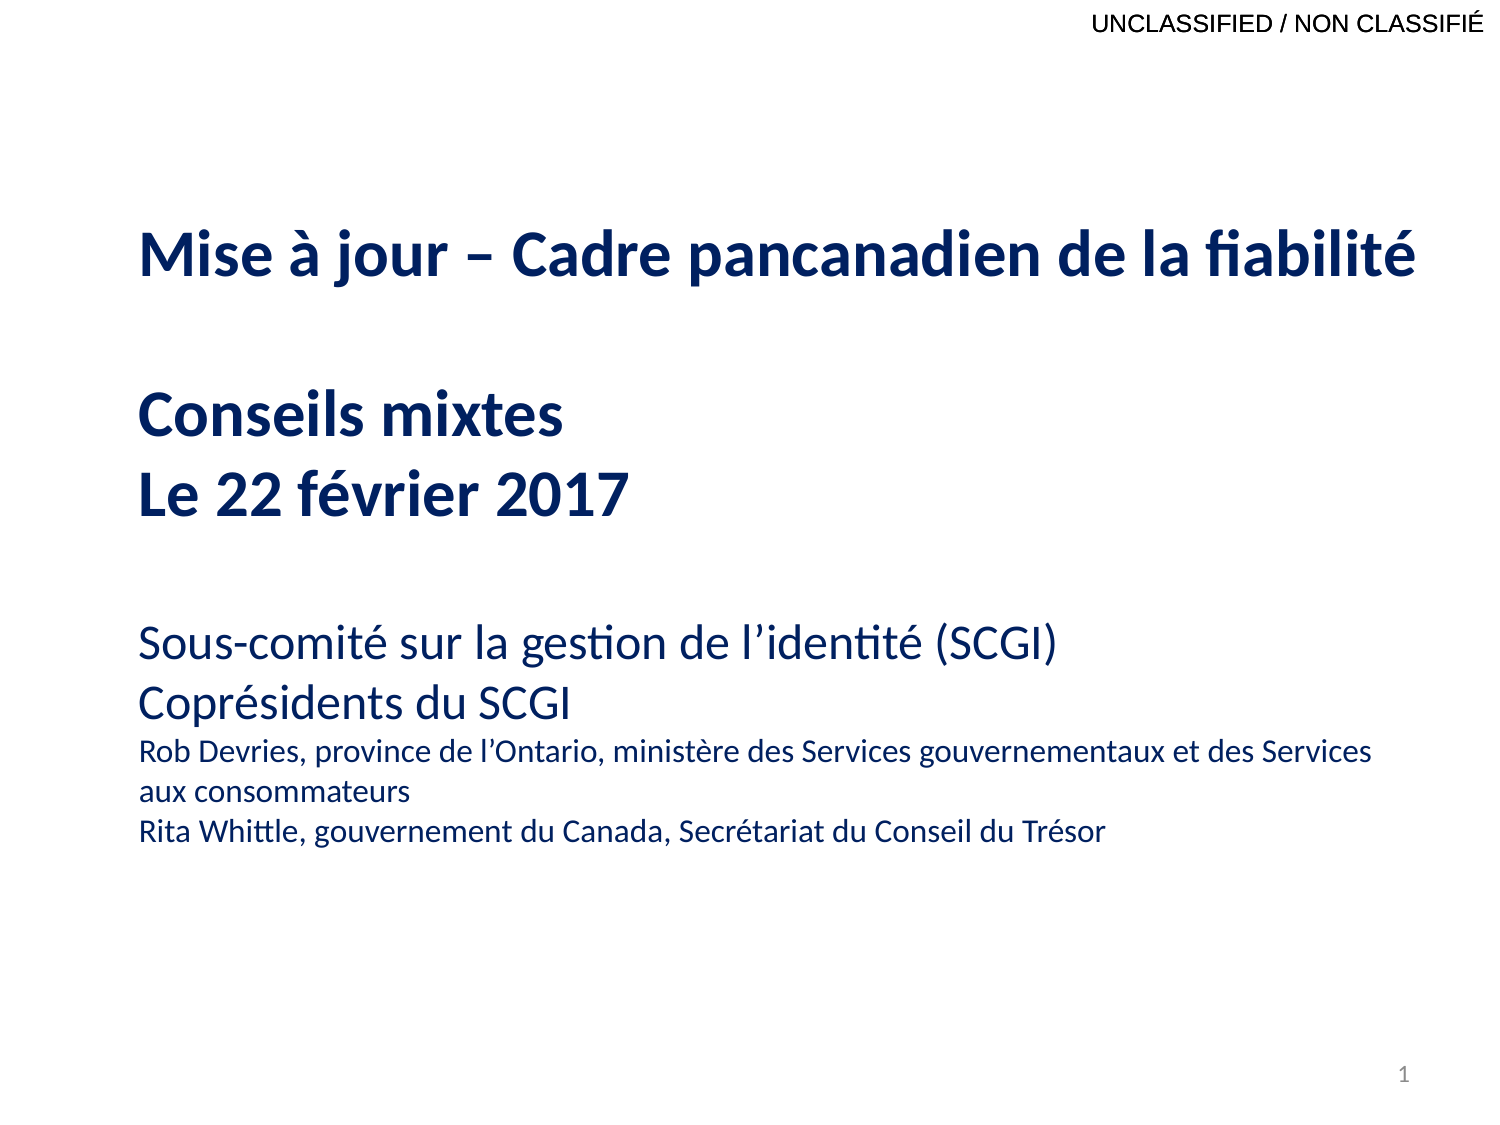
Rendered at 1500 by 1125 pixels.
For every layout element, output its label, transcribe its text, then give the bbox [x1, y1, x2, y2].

title Mise à jour – Cadre pancanadien de la fiabilité Conseils mixtes Le 22 février 2017 Sous-comité sur la gestion de l’identité (SCGI) Coprésidents du SCGI Rob Devries, province de l’Ontario, ministère des Services gouvernementaux et des Services aux consommateurs Rita Whittle, gouvernement du Canada, Secrétariat du Conseil du Trésor [123, 202, 1436, 1024]
slide_number 1 [1074, 1042, 1425, 1103]
